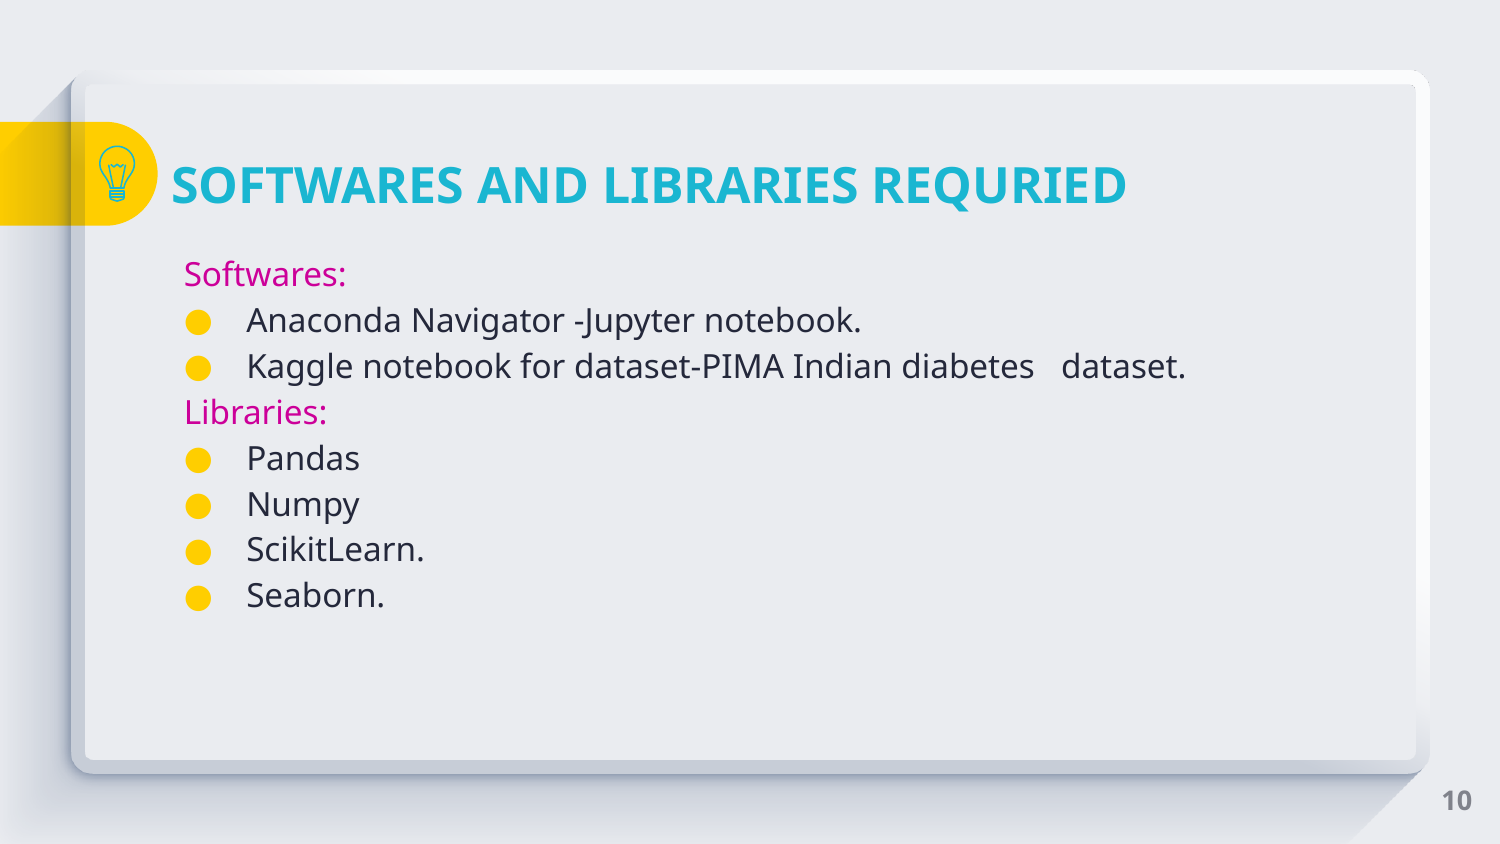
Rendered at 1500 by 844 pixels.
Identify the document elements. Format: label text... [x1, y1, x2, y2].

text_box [99, 146, 135, 202]
slide_number 10 [1414, 759, 1500, 844]
list Softwares: Anaconda Navigator -Jupyter notebook. Kaggle notebook for dataset-PIMA Indian diabetes dataset. Libraries: Pandas Numpy ScikitLearn. Seaborn. [171, 247, 1354, 677]
picture [0, 0, 1500, 844]
title SOFTWARES AND LIBRARIES REQURIED [171, 135, 1354, 240]
